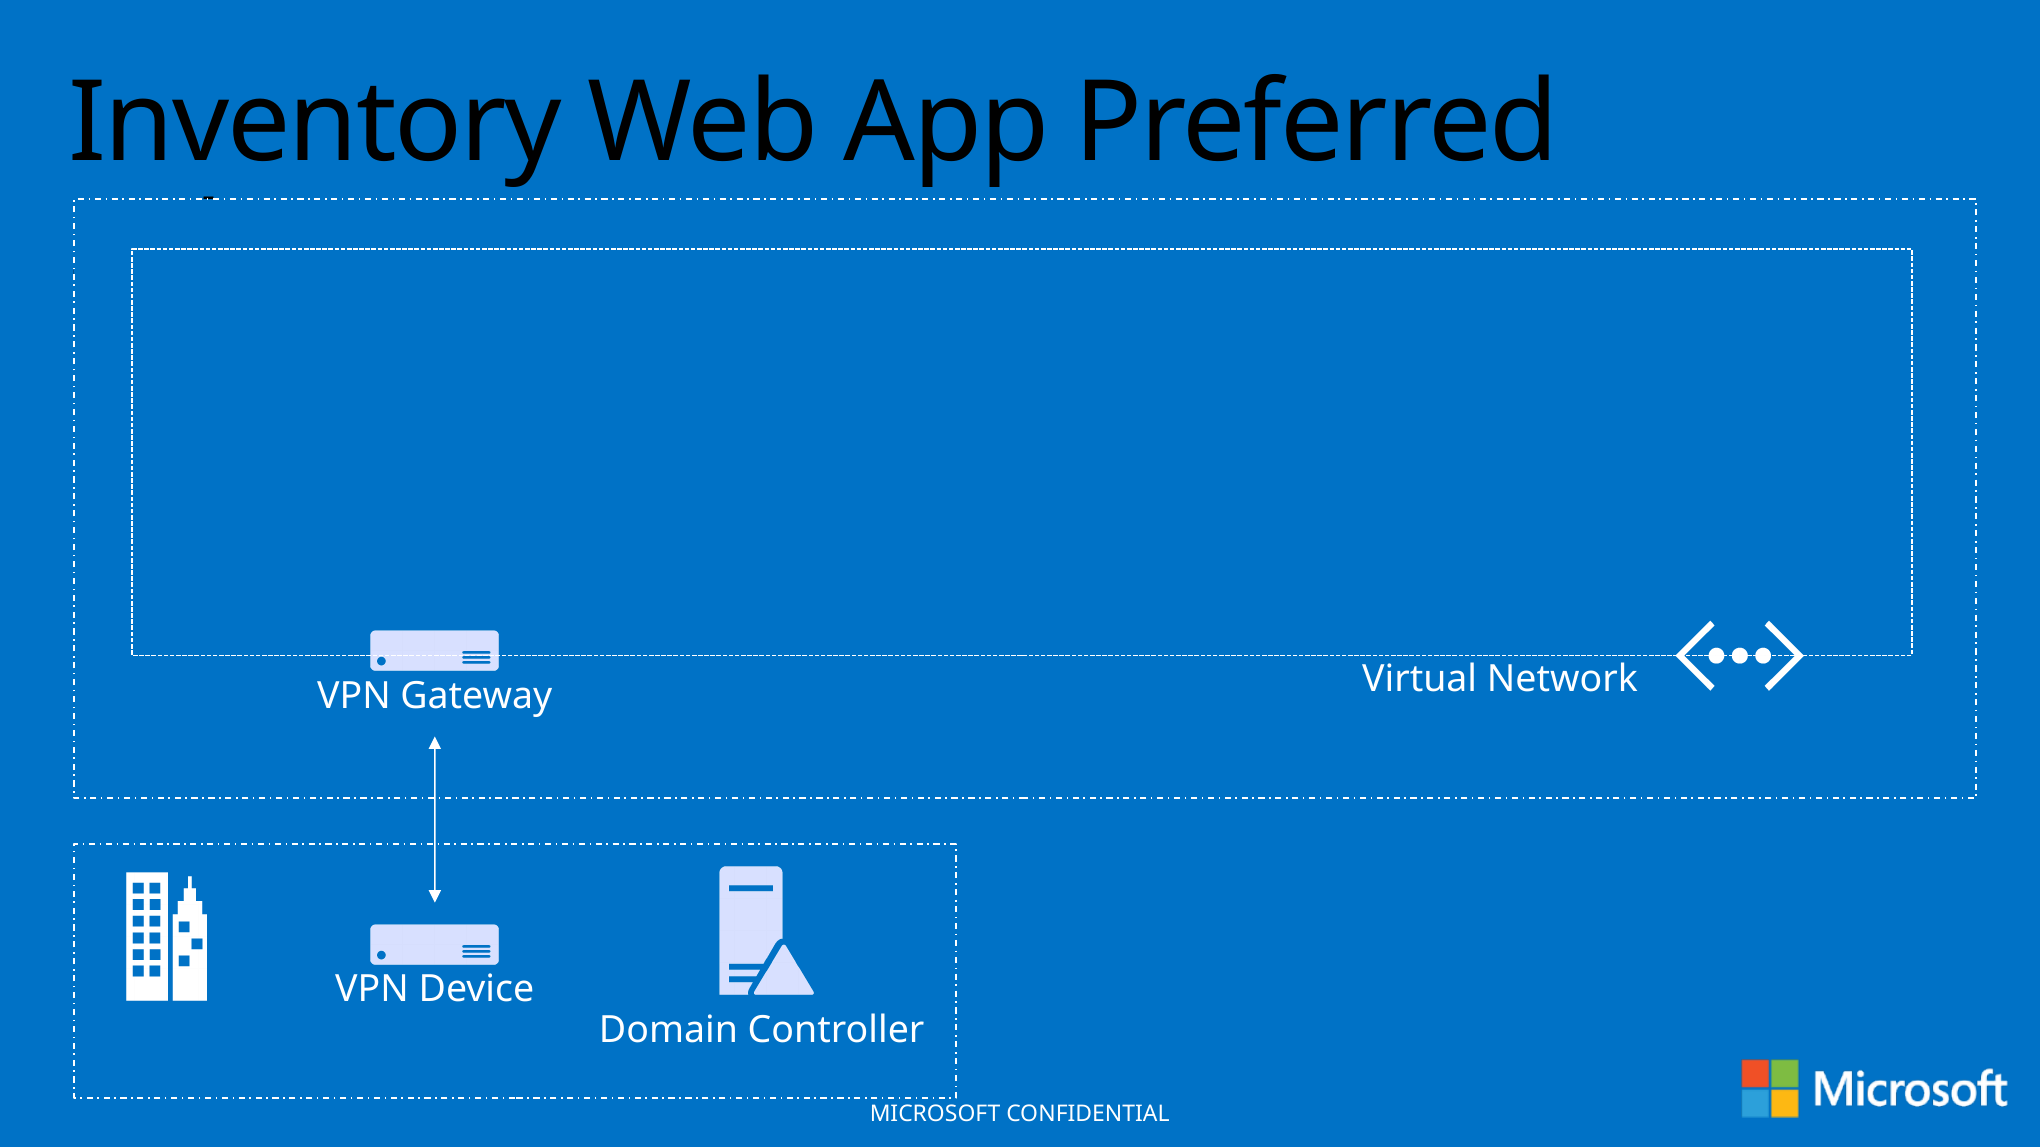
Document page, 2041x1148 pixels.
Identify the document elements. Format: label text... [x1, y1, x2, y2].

text_box Domain Controller [568, 989, 955, 1071]
text_box Virtual Network [1331, 638, 1668, 721]
picture [1740, 1058, 2010, 1118]
title Inventory Web App Preferred Solution [45, 48, 1977, 200]
picture [370, 879, 500, 1009]
text_box VPN Device [305, 948, 565, 1030]
picture [370, 585, 500, 715]
text_box VPN Gateway [287, 656, 583, 737]
text_box [73, 198, 1977, 799]
text_box [131, 248, 1913, 656]
text_box [73, 843, 957, 1099]
picture [1675, 591, 1804, 720]
picture [702, 866, 831, 995]
picture [102, 872, 231, 1001]
